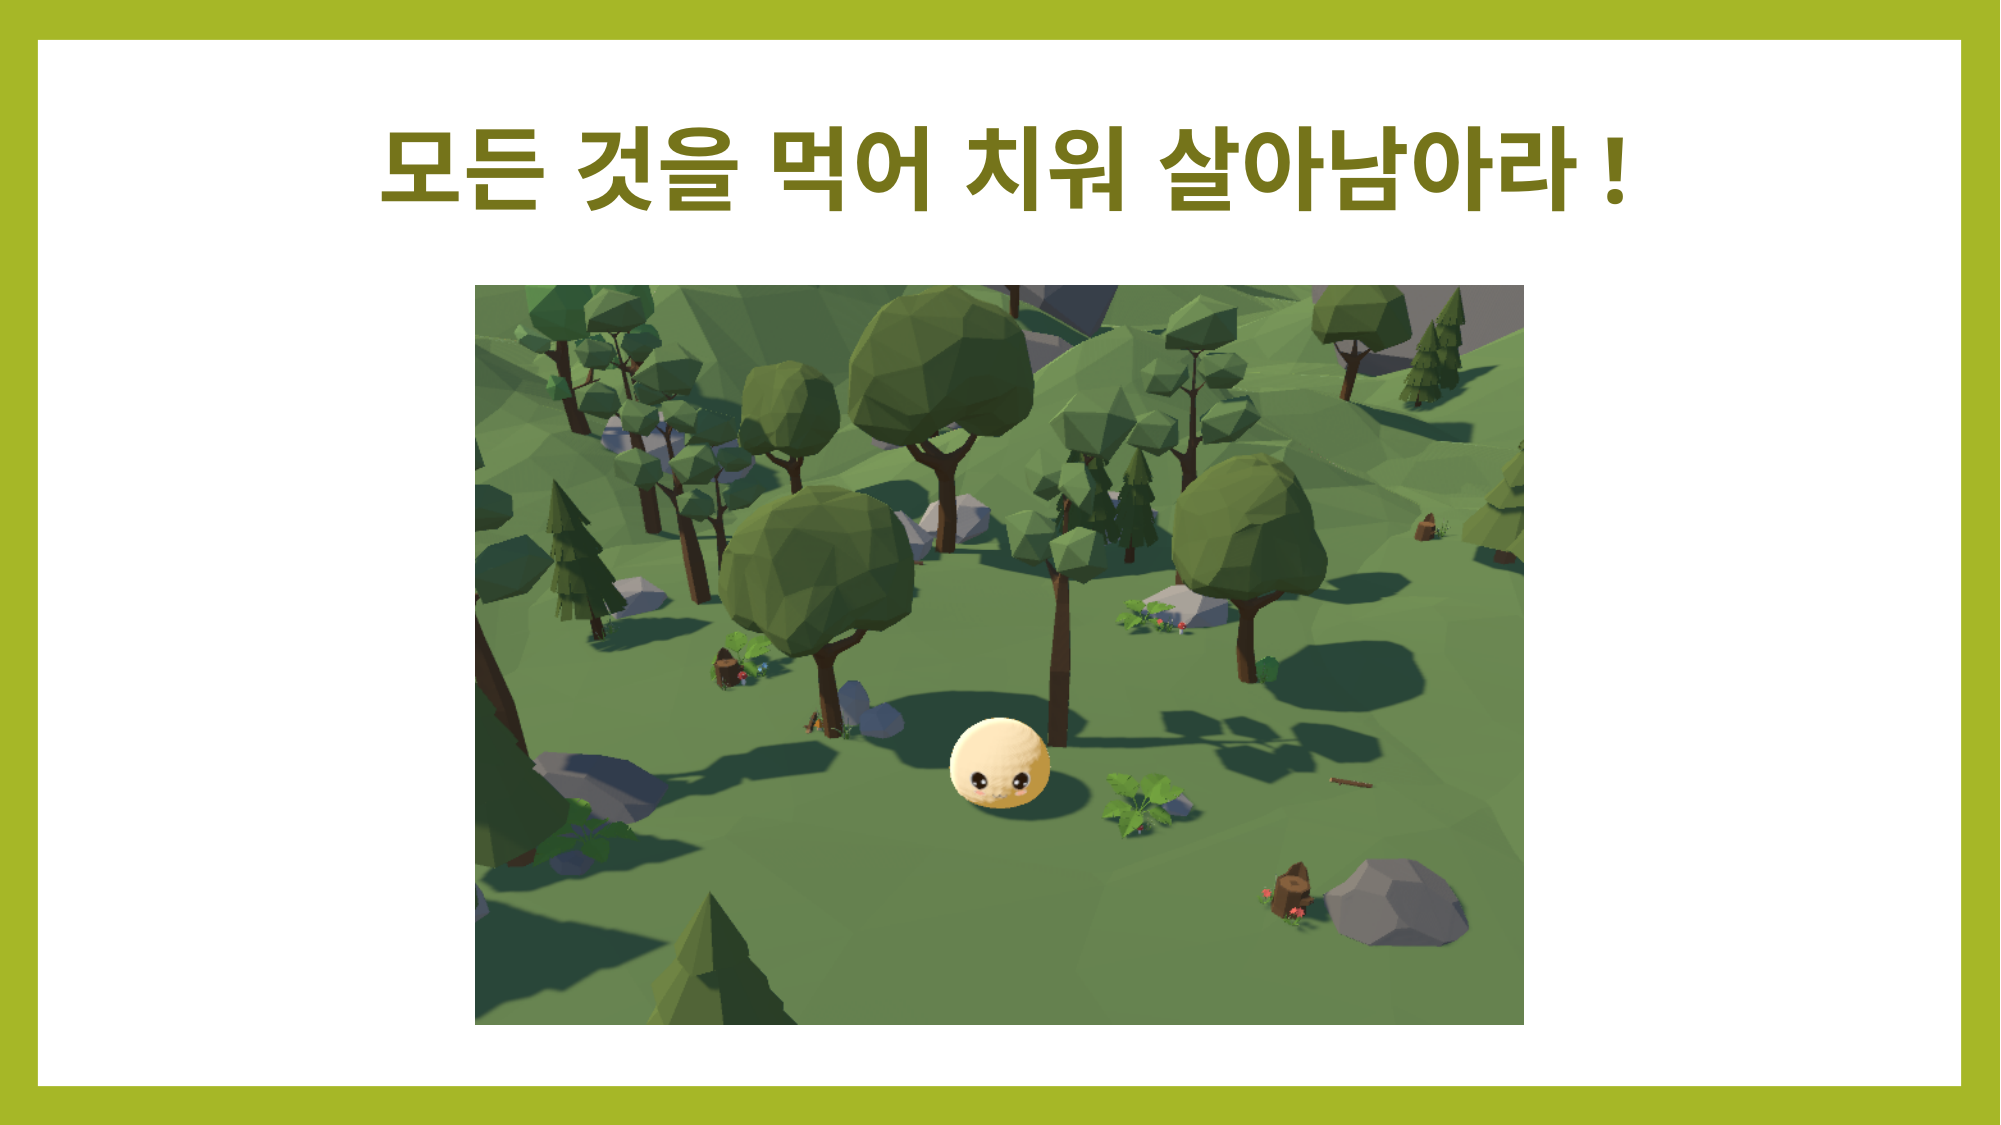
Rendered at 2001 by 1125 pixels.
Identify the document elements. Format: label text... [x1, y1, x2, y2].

title 모든 것을 먹어 치워 살아남아라! [189, 62, 1810, 286]
picture [475, 284, 1525, 1026]
